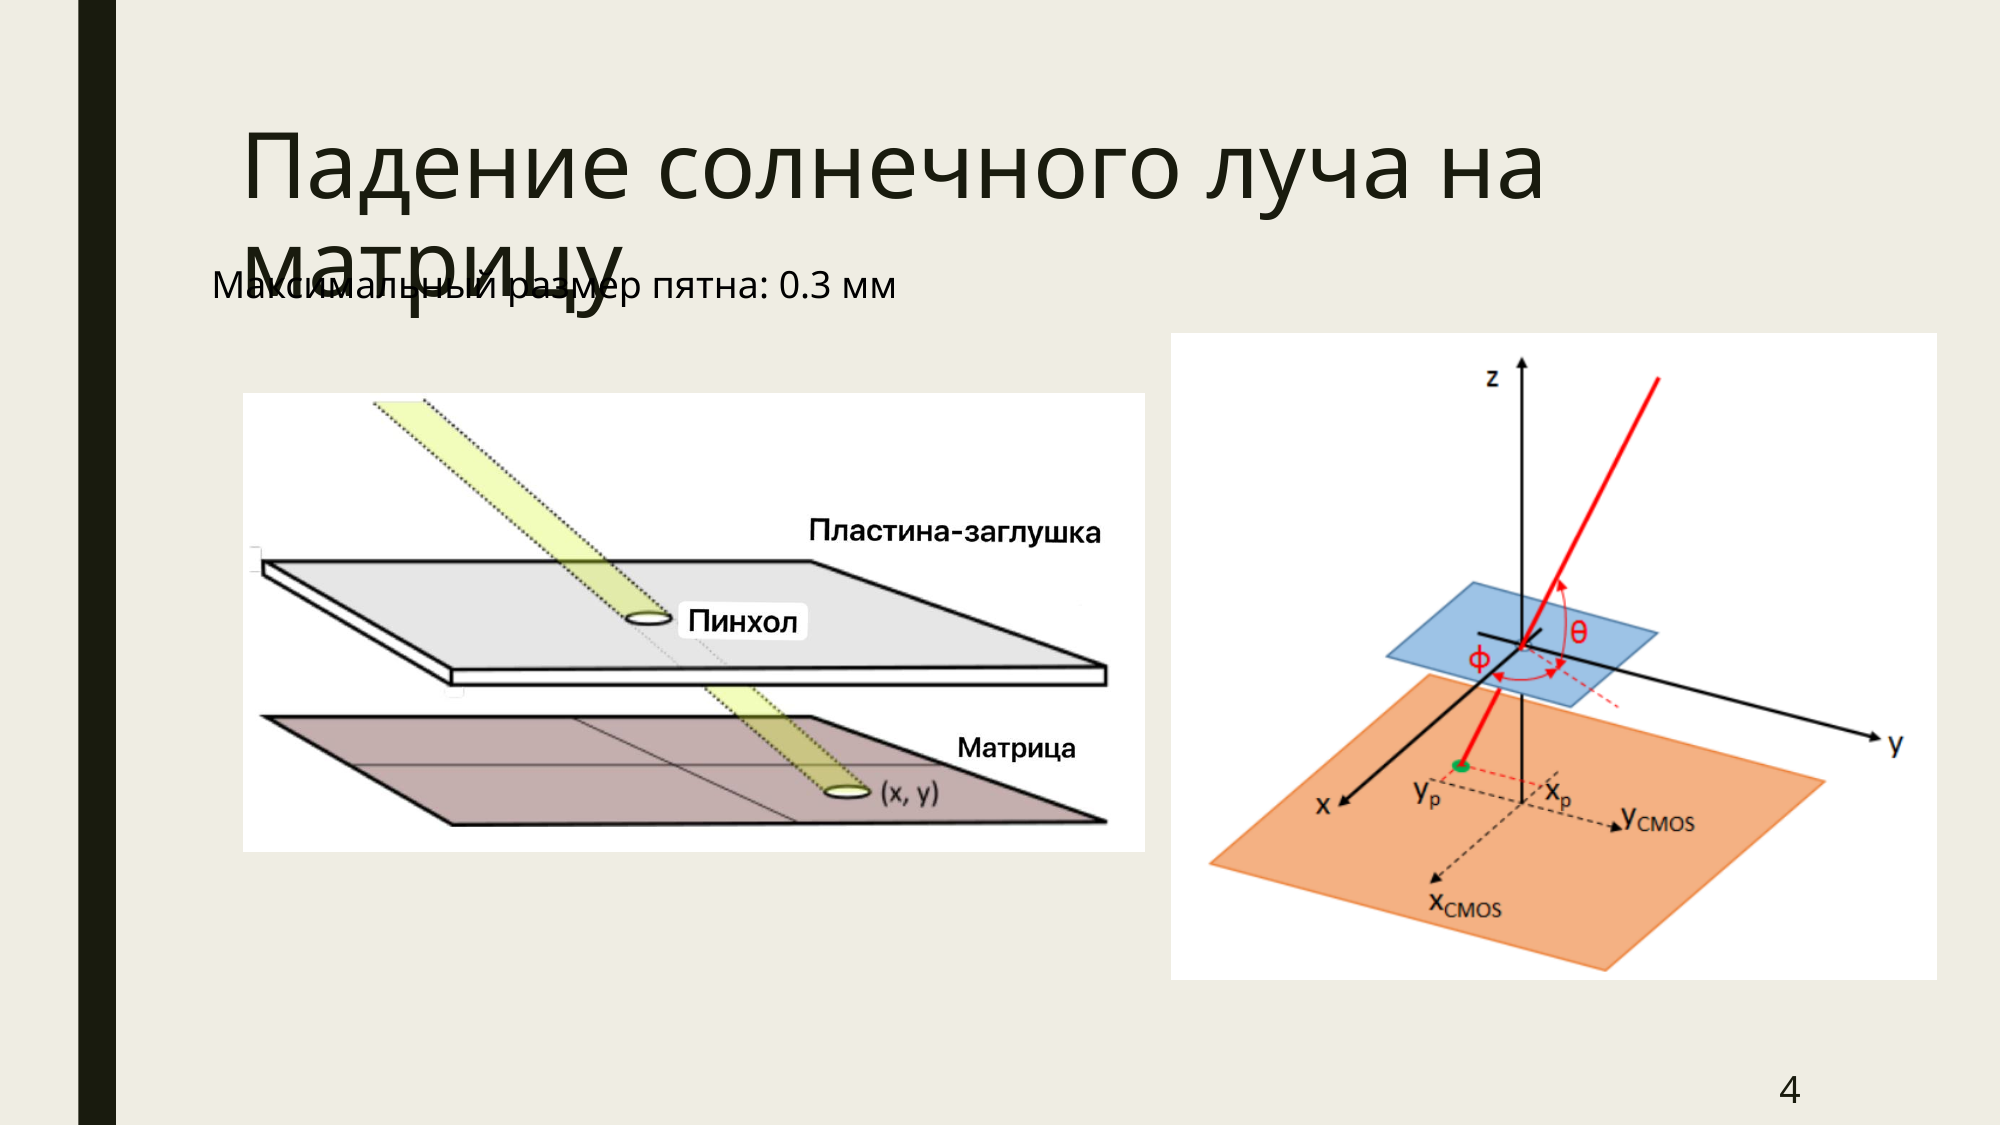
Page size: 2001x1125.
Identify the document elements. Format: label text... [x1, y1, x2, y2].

title Падение солнечного луча на матрицу [225, 112, 1800, 234]
picture [1170, 333, 1937, 980]
picture [243, 393, 1145, 852]
text_box Максимальный размер пятна: 0.3 мм [196, 254, 913, 314]
slide_number 4 [1553, 1058, 1816, 1125]
